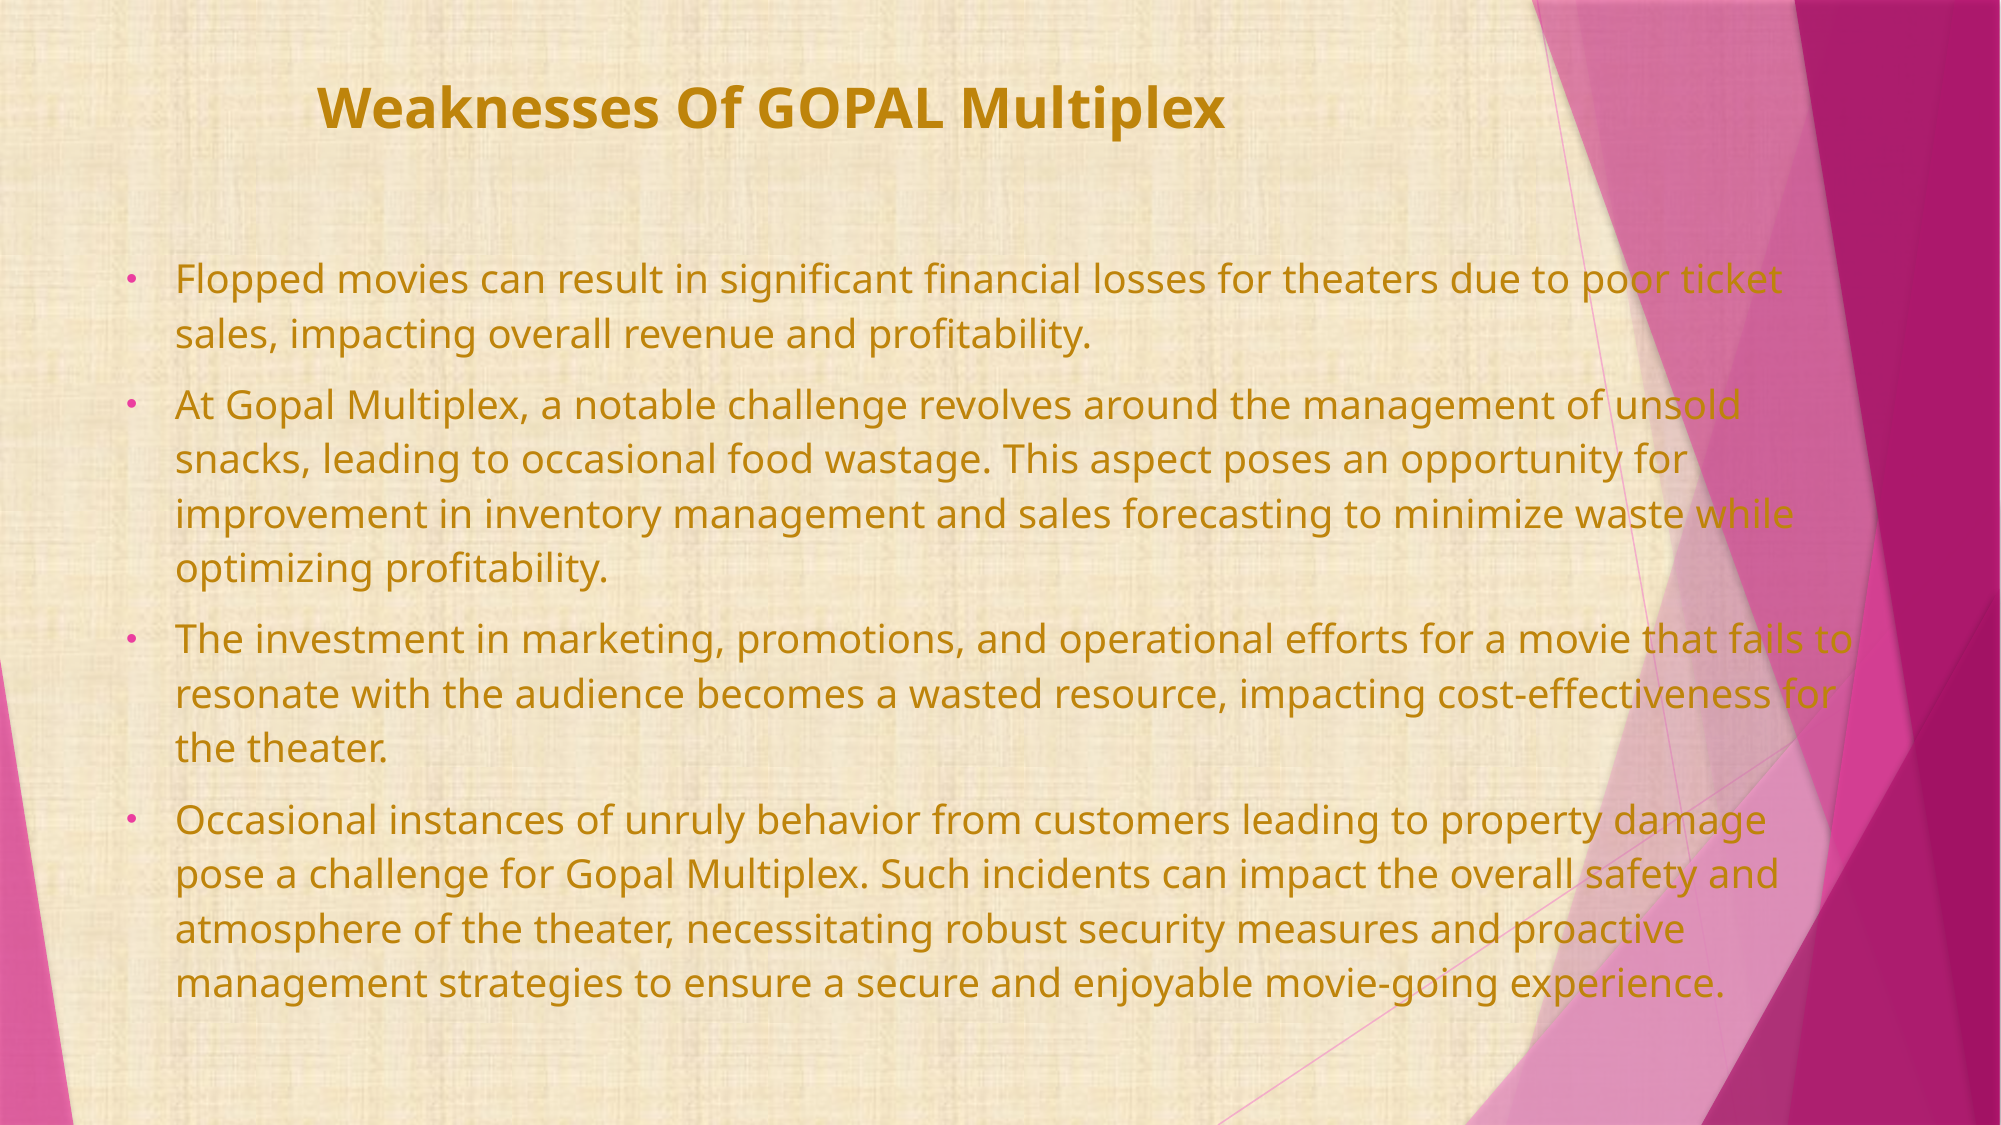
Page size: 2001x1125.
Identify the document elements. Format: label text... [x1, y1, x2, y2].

list Flopped movies can result in significant financial losses for theaters due to poor ticket sales, impacting overall revenue and profitability. At Gopal Multiplex, a notable challenge revolves around the management of unsold snacks, leading to occasional food wastage. This aspect poses an opportunity for improvement in inventory management and sales forecasting to minimize waste while optimizing profitability. The investment in marketing, promotions, and operational efforts for a movie that fails to resonate with the audience becomes a wasted resource, impacting cost-effectiveness for the theater. Occasional instances of unruly behavior from customers leading to property damage pose a challenge for Gopal Multiplex. Such incidents can impact the overall safety and atmosphere of the theater, necessitating robust security measures and proactive management strategies to ensure a secure and enjoyable movie-going experience. [111, 243, 1878, 1023]
title Weaknesses Of GOPAL Multiplex [111, 61, 1631, 232]
